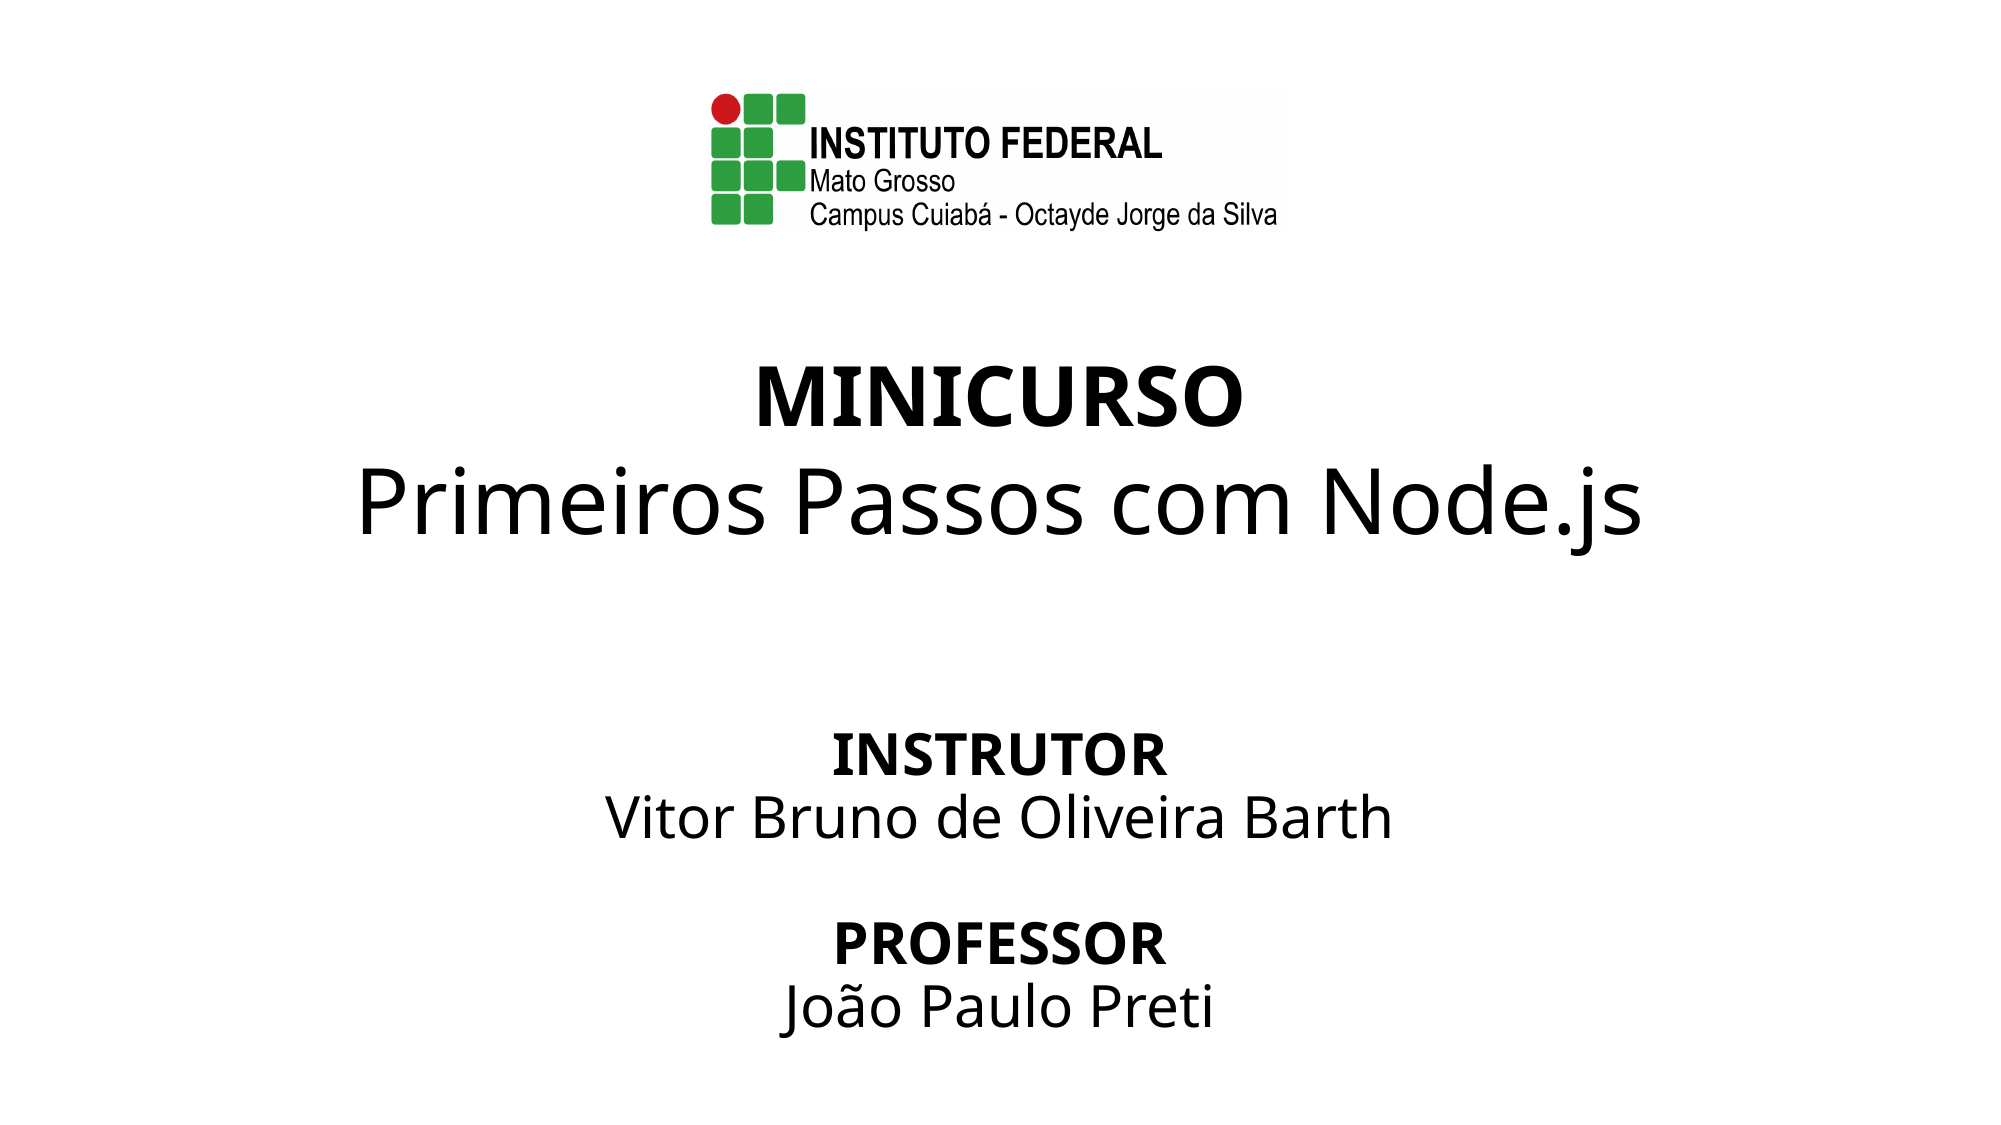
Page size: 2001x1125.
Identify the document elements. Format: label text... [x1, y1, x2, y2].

picture [709, 91, 1291, 233]
subtitle INSTRUTOR Vitor Bruno de Oliveira Barth PROFESSOR João Paulo Preti [45, 710, 1955, 985]
text_box MINICURSO Primeiros Passos com Node.js [45, 335, 1955, 560]
